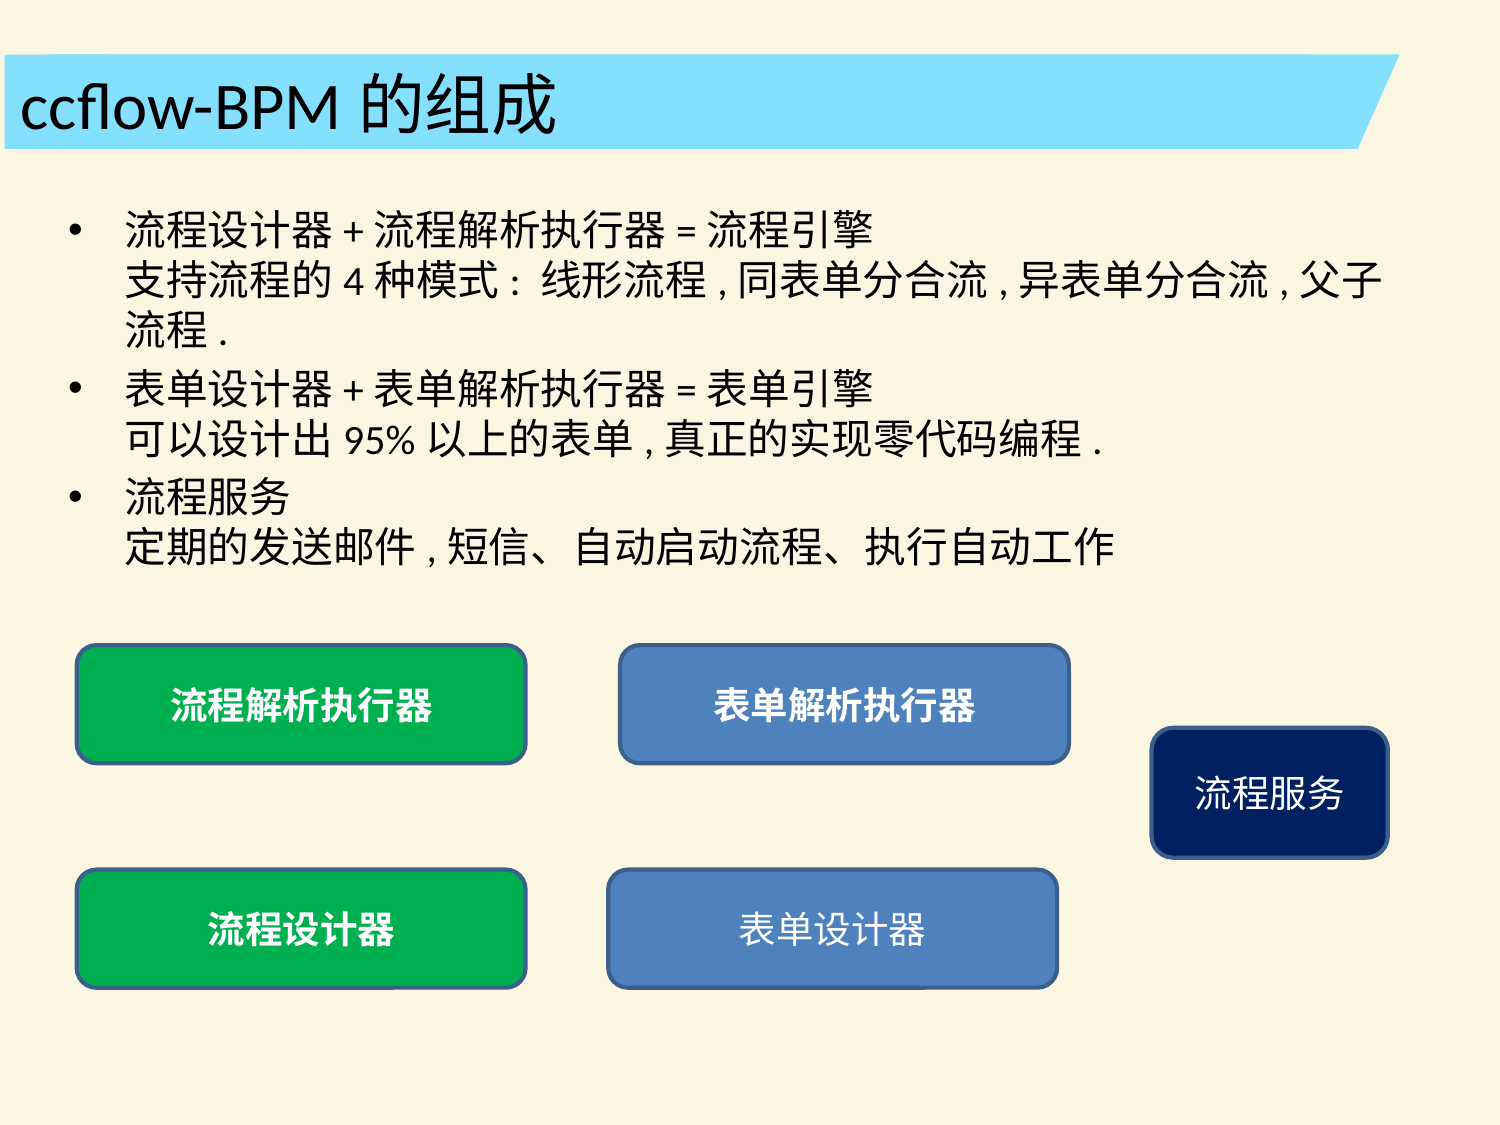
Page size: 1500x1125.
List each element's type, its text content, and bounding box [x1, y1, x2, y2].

text_box 表单解析执行器 [617, 643, 1072, 766]
list 流程设计器+流程解析执行器=流程引擎 支持流程的4种模式: 线形流程,同表单分合流,异表单分合流,父子流程. 表单设计器+表单解析执行器=表单引擎 可以设计出95%以上的表单,真正的实现零代码编程. 流程服务 定期的发送邮件,短信、自动启动流程、执行自动工作 [53, 196, 1404, 622]
title ccflow-BPM的组成 [5, 1, 1356, 204]
text_box 表单设计器 [606, 867, 1060, 990]
text_box 流程设计器 [74, 867, 528, 990]
text_box 流程服务 [1149, 725, 1390, 860]
text_box 流程解析执行器 [74, 643, 528, 766]
